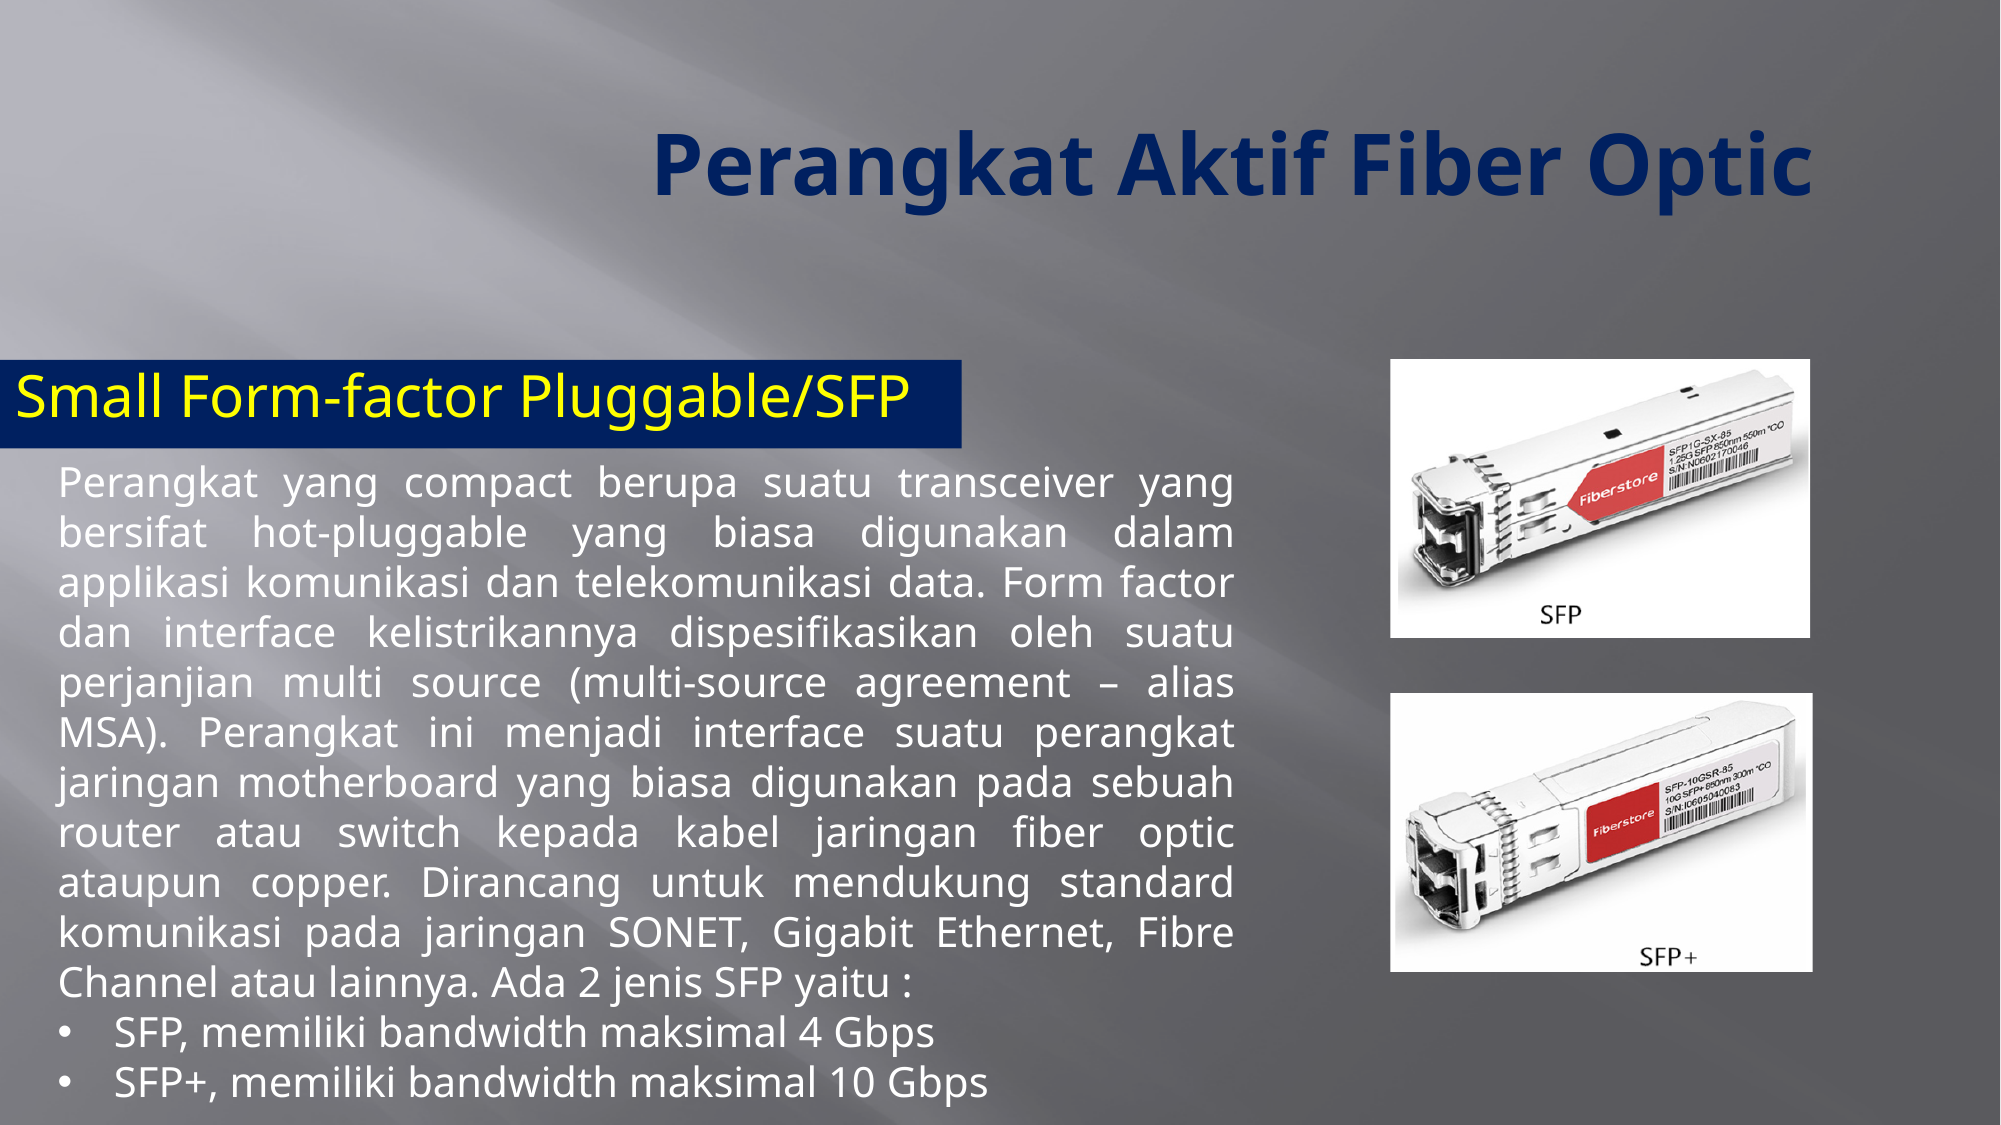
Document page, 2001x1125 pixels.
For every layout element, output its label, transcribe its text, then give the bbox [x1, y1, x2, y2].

picture [1390, 359, 1811, 638]
text_box Small Form-factor Pluggable/SFP [0, 359, 962, 449]
picture [1390, 693, 1813, 972]
title Perangkat Aktif Fiber Optic [476, 52, 1990, 271]
text_box Perangkat yang compact berupa suatu transceiver yang bersifat hot-pluggable yang biasa digunakan dalam applikasi komunikasi dan telekomunikasi data. Form factor dan interface kelistrikannya dispesifikasikan oleh suatu perjanjian multi source (multi-source agreement – alias MSA). Perangkat ini menjadi interface suatu perangkat jaringan motherboard yang biasa digunakan pada sebuah router atau switch kepada kabel jaringan fiber optic ataupun copper. Dirancang untuk mendukung standard komunikasi pada jaringan SONET, Gigabit Ethernet, Fibre Channel atau lainnya. Ada 2 jenis SFP yaitu : SFP, memiliki bandwidth maksimal 4 Gbps SFP+, memiliki bandwidth maksimal 10 Gbps [42, 448, 1251, 1114]
